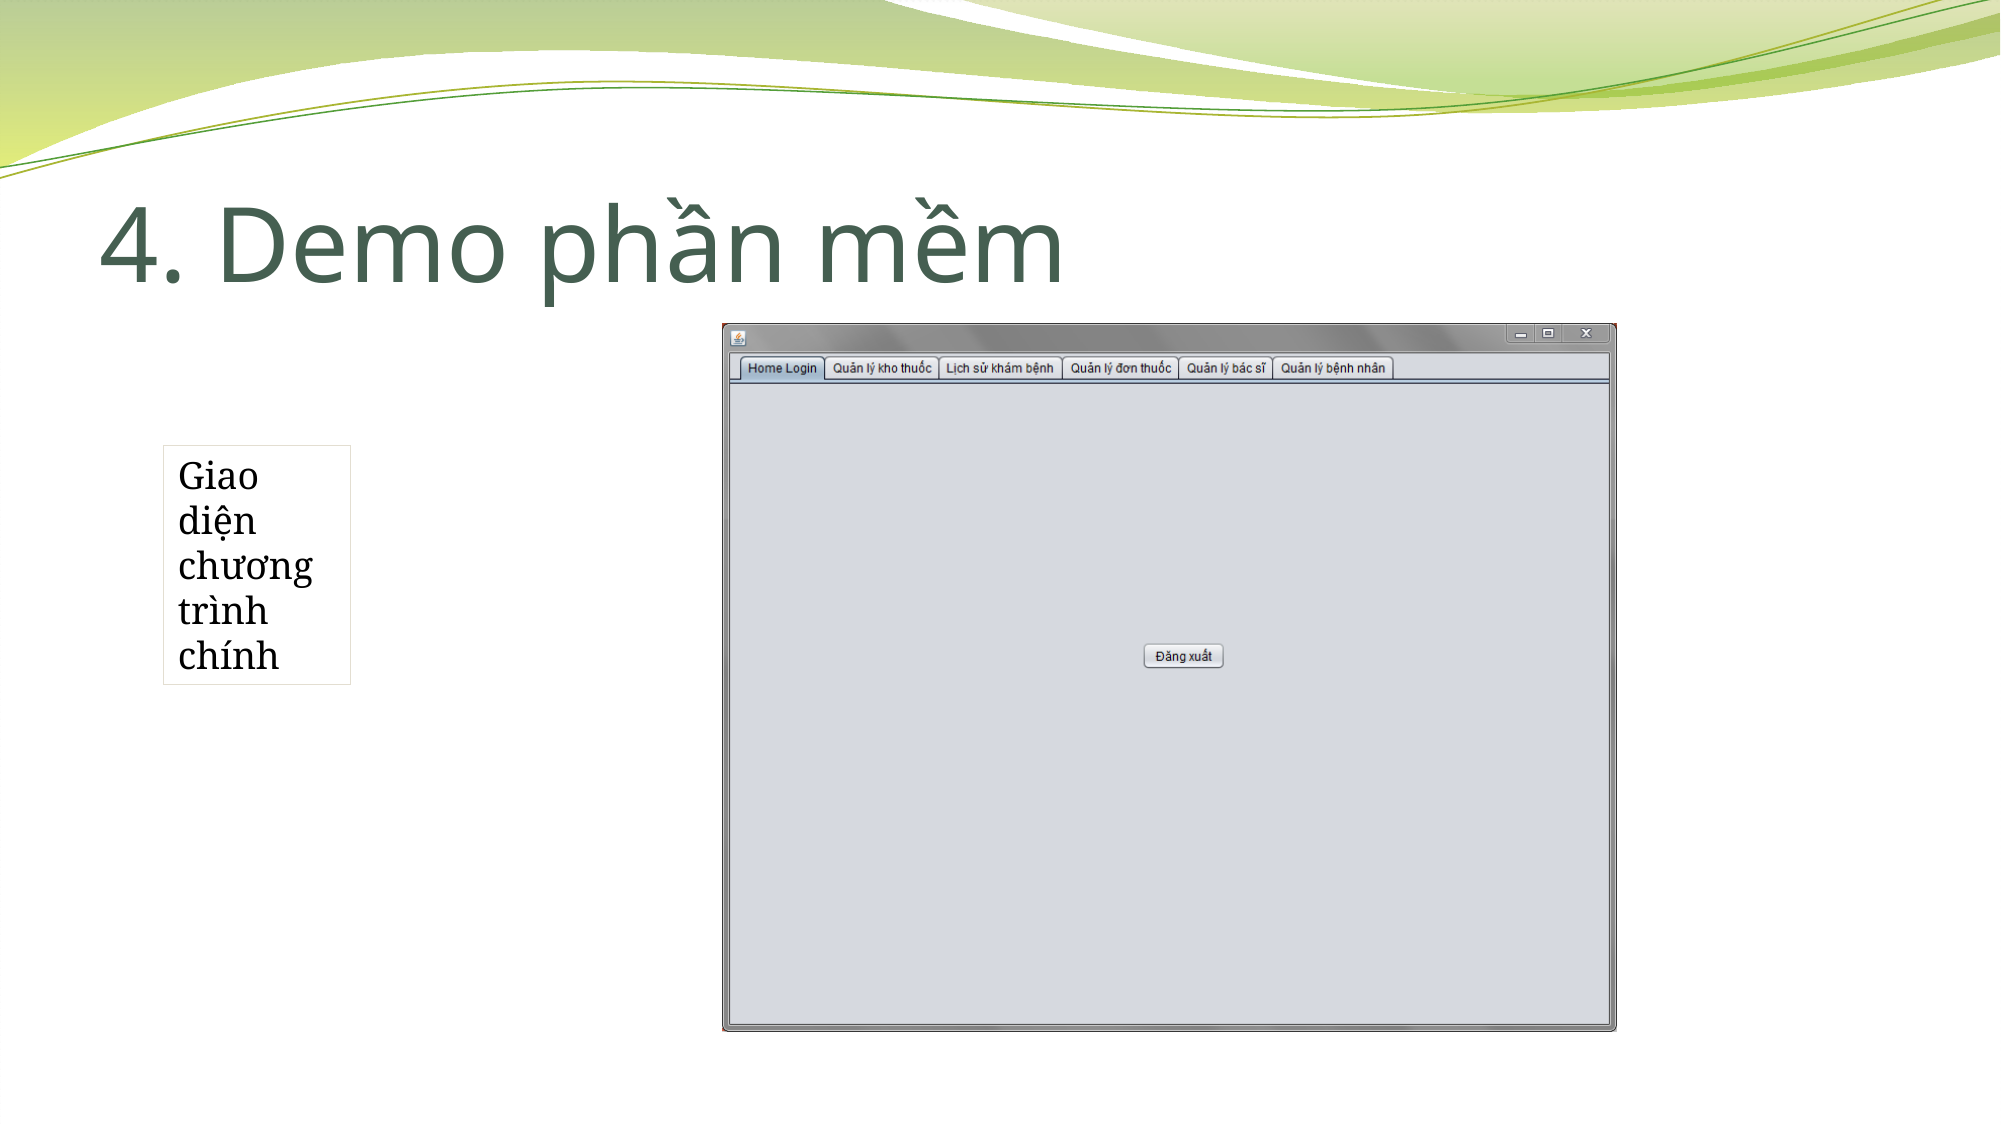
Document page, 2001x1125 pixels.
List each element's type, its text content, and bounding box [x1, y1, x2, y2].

text_box Giao diện chương trình chính [163, 445, 351, 685]
title 4. Demo phần mềm [99, 115, 1900, 303]
picture [722, 322, 1617, 1032]
